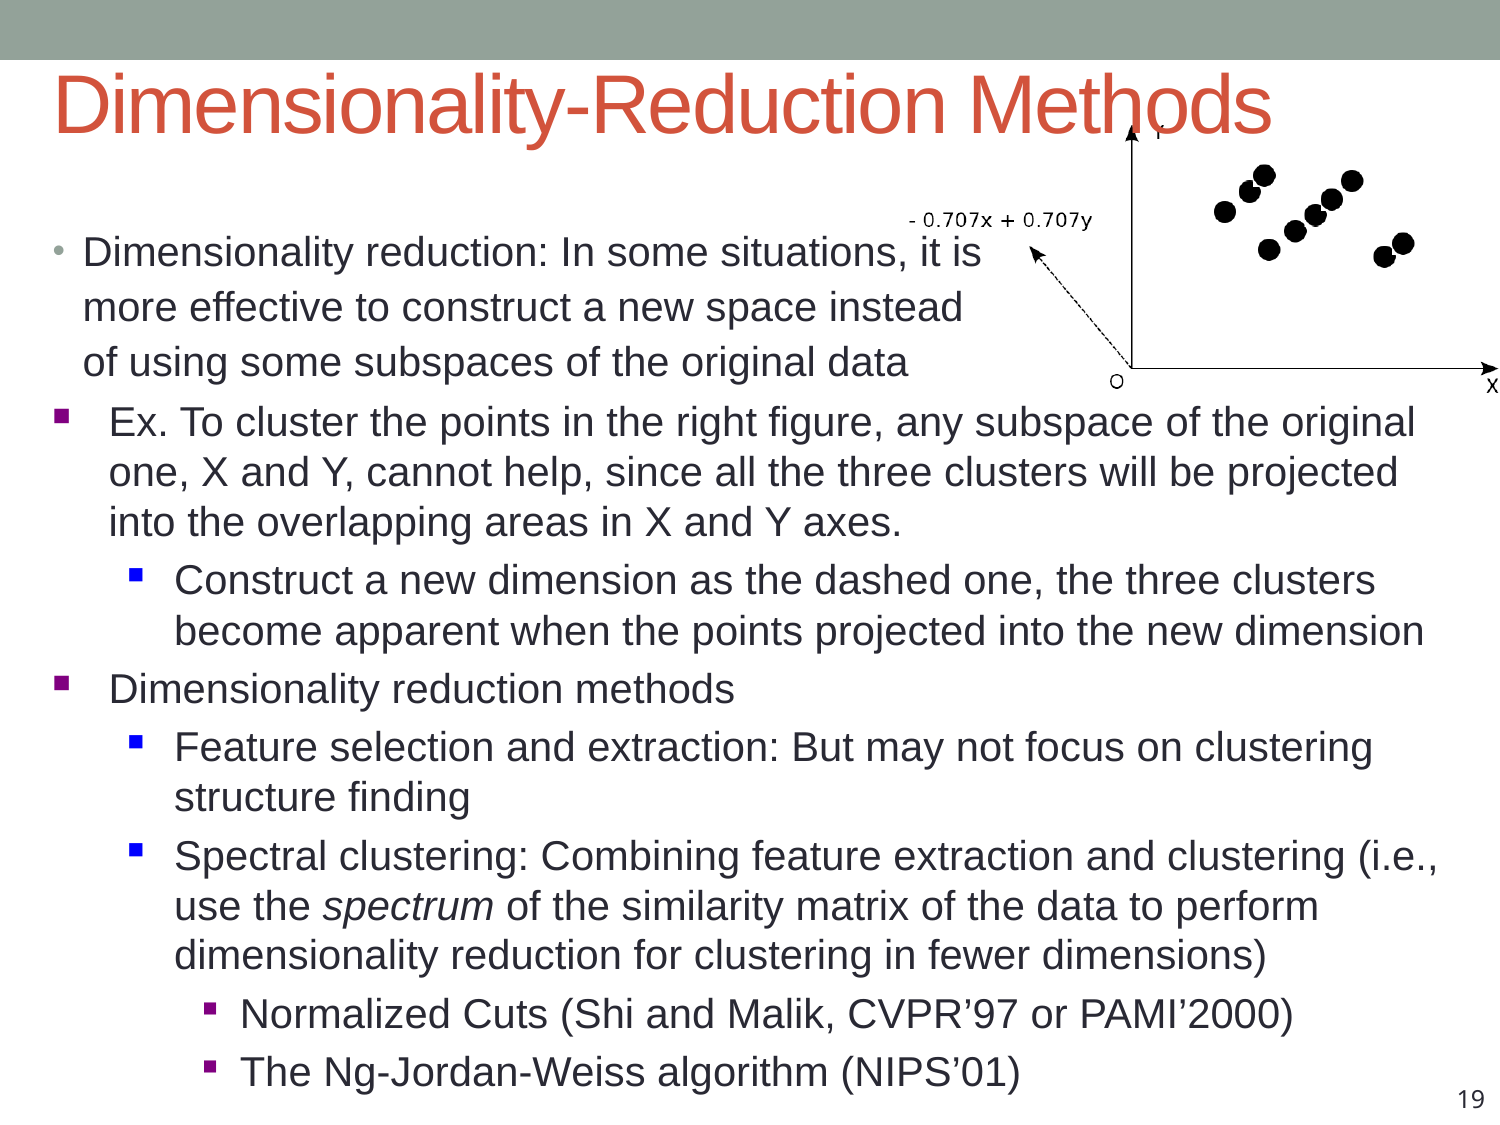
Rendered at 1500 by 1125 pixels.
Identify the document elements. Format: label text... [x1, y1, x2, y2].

title Dimensionality-Reduction Methods [37, 50, 1363, 150]
list Dimensionality reduction: In some situations, it is more effective to construct a new space instead of using some subspaces of the original data [37, 212, 902, 387]
text_box Ex. To cluster the points in the right figure, any subspace of the original one, X and Y, cannot help, since all the three clusters will be projected into the overlapping areas in X and Y axes. Construct a new dimension as the dashed one, the three clusters become apparent when the points projected into the new dimension Dimensionality reduction methods Feature selection and extraction: But may not focus on clustering structure finding Spectral clustering: Combining feature extraction and clustering (i.e., use the spectrum of the similarity matrix of the data to perform dimensionality reduction for clustering in fewer dimensions) Normalized Cuts (Shi and Malik, CVPR’97 or PAMI’2000) The Ng-Jordan-Weiss algorithm (NIPS’01) [37, 387, 1463, 1100]
picture [905, 124, 1500, 396]
text_box 19 [1187, 1062, 1500, 1125]
